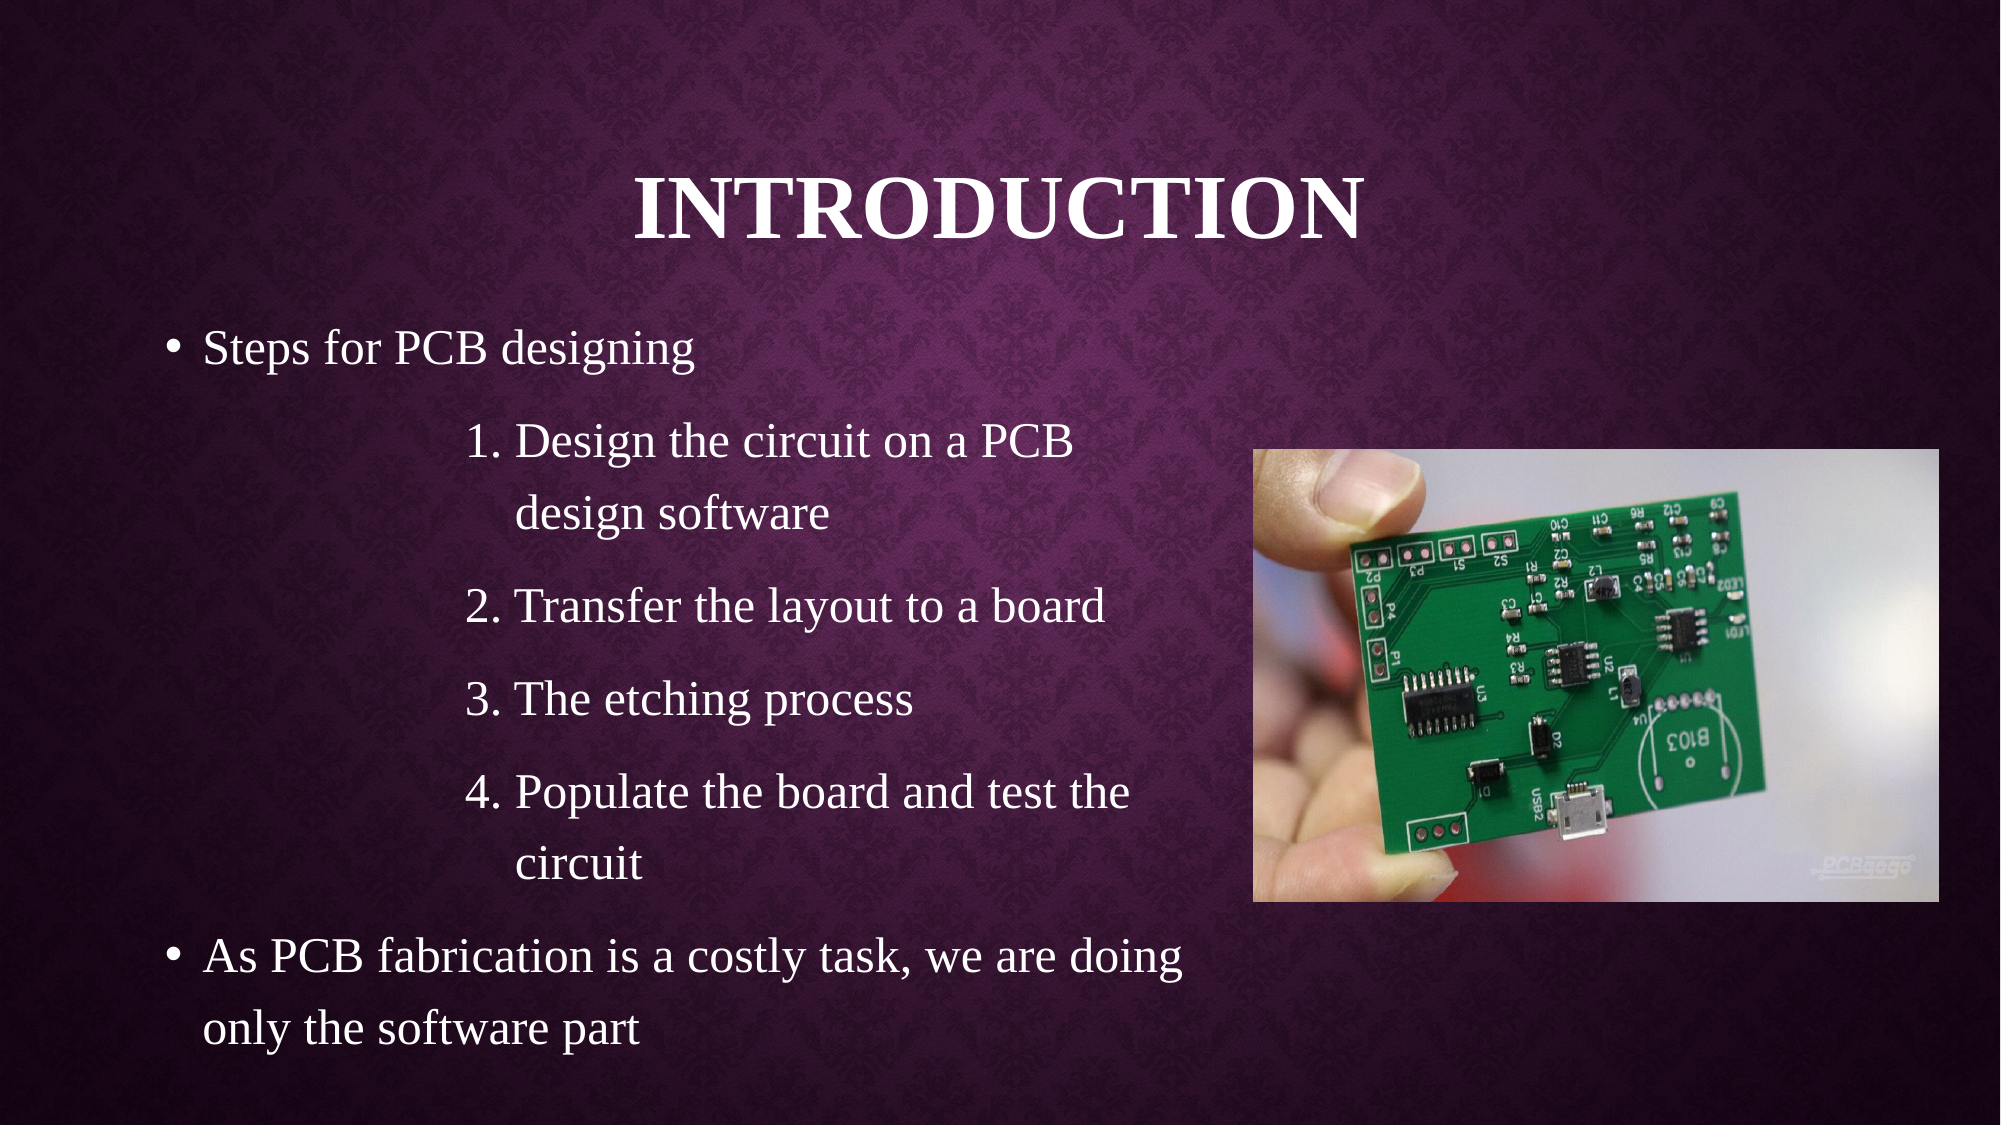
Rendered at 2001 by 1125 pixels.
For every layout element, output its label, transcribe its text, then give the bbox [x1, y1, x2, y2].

list Steps for PCB designing 1. Design the circuit on a PCB design software 2. Transfer the layout to a board 3. The etching process 4. Populate the board and test the circuit As PCB fabrication is a costly task, we are doing only the software part [149, 295, 1221, 1096]
title introduction [149, 99, 1849, 318]
picture [1253, 449, 1940, 903]
